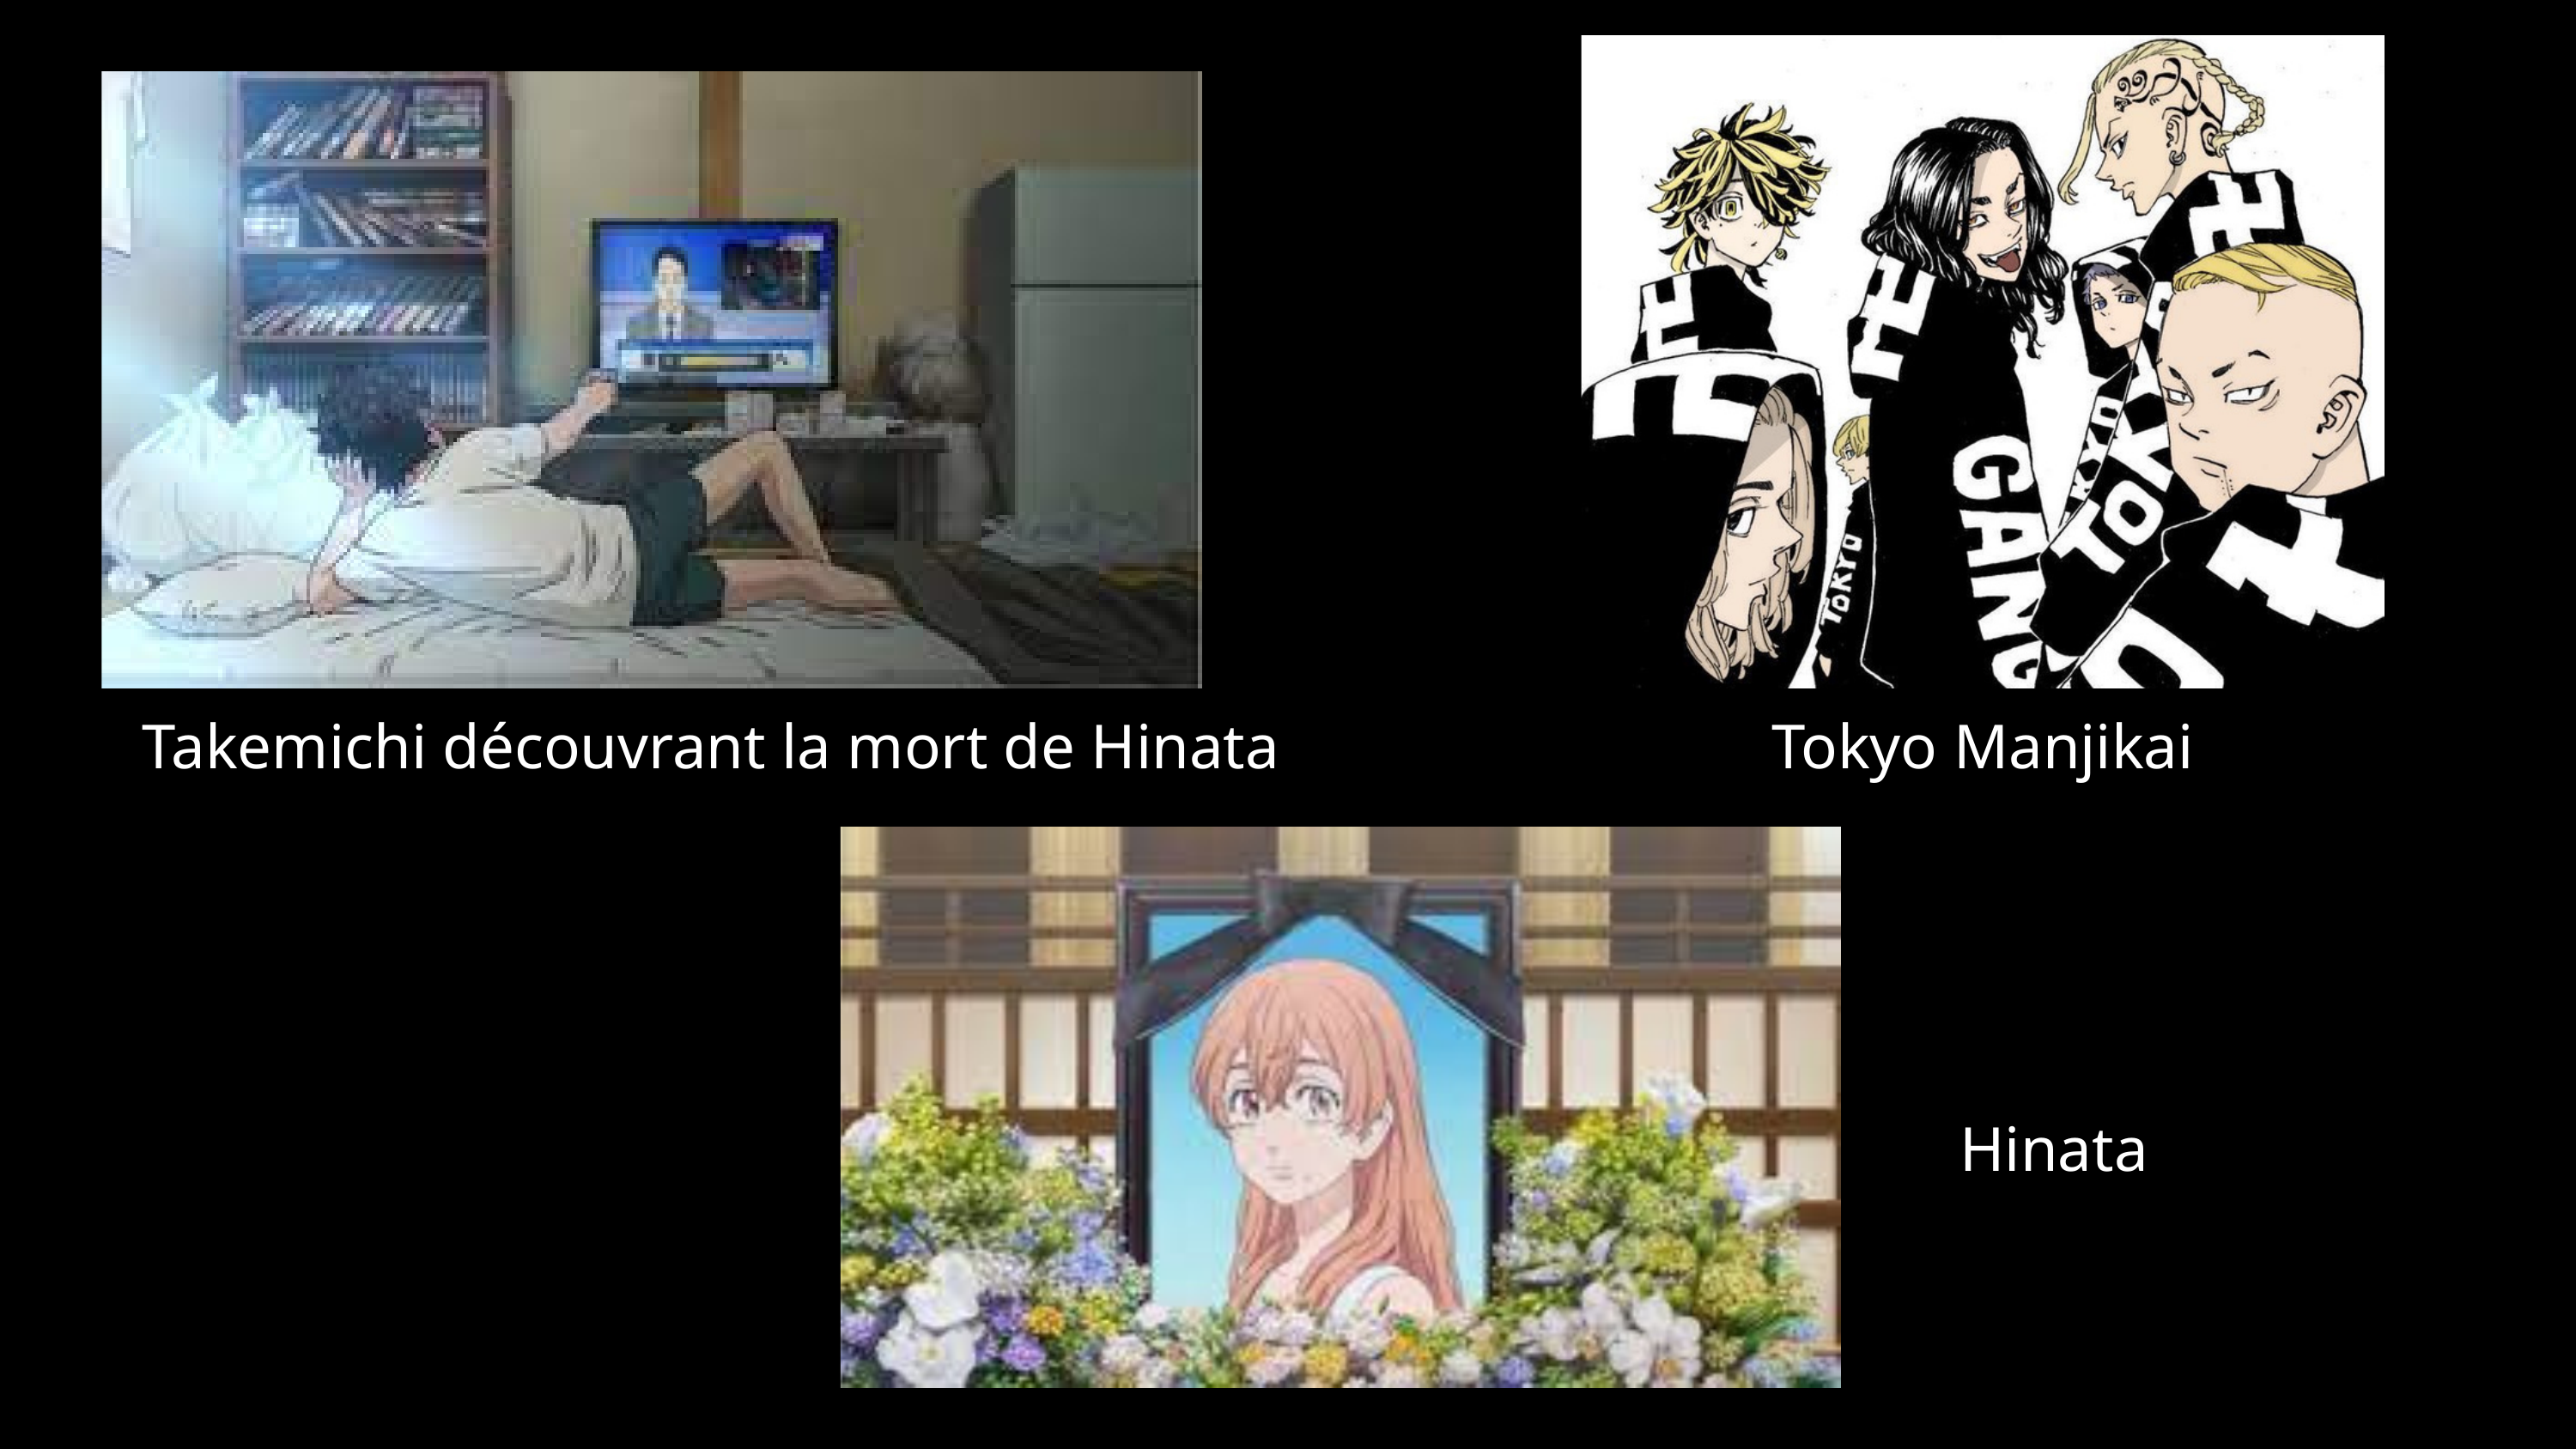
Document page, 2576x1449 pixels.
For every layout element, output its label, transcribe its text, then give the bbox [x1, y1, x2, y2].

text_box Tokyo Manjikai [1354, 695, 2576, 781]
text_box Hinata [1412, 1098, 2576, 1184]
text_box [101, 71, 1202, 688]
text_box [840, 827, 1842, 1388]
text_box Takemichi découvrant la mort de Hinata [69, 695, 1354, 781]
text_box [1581, 35, 2385, 688]
